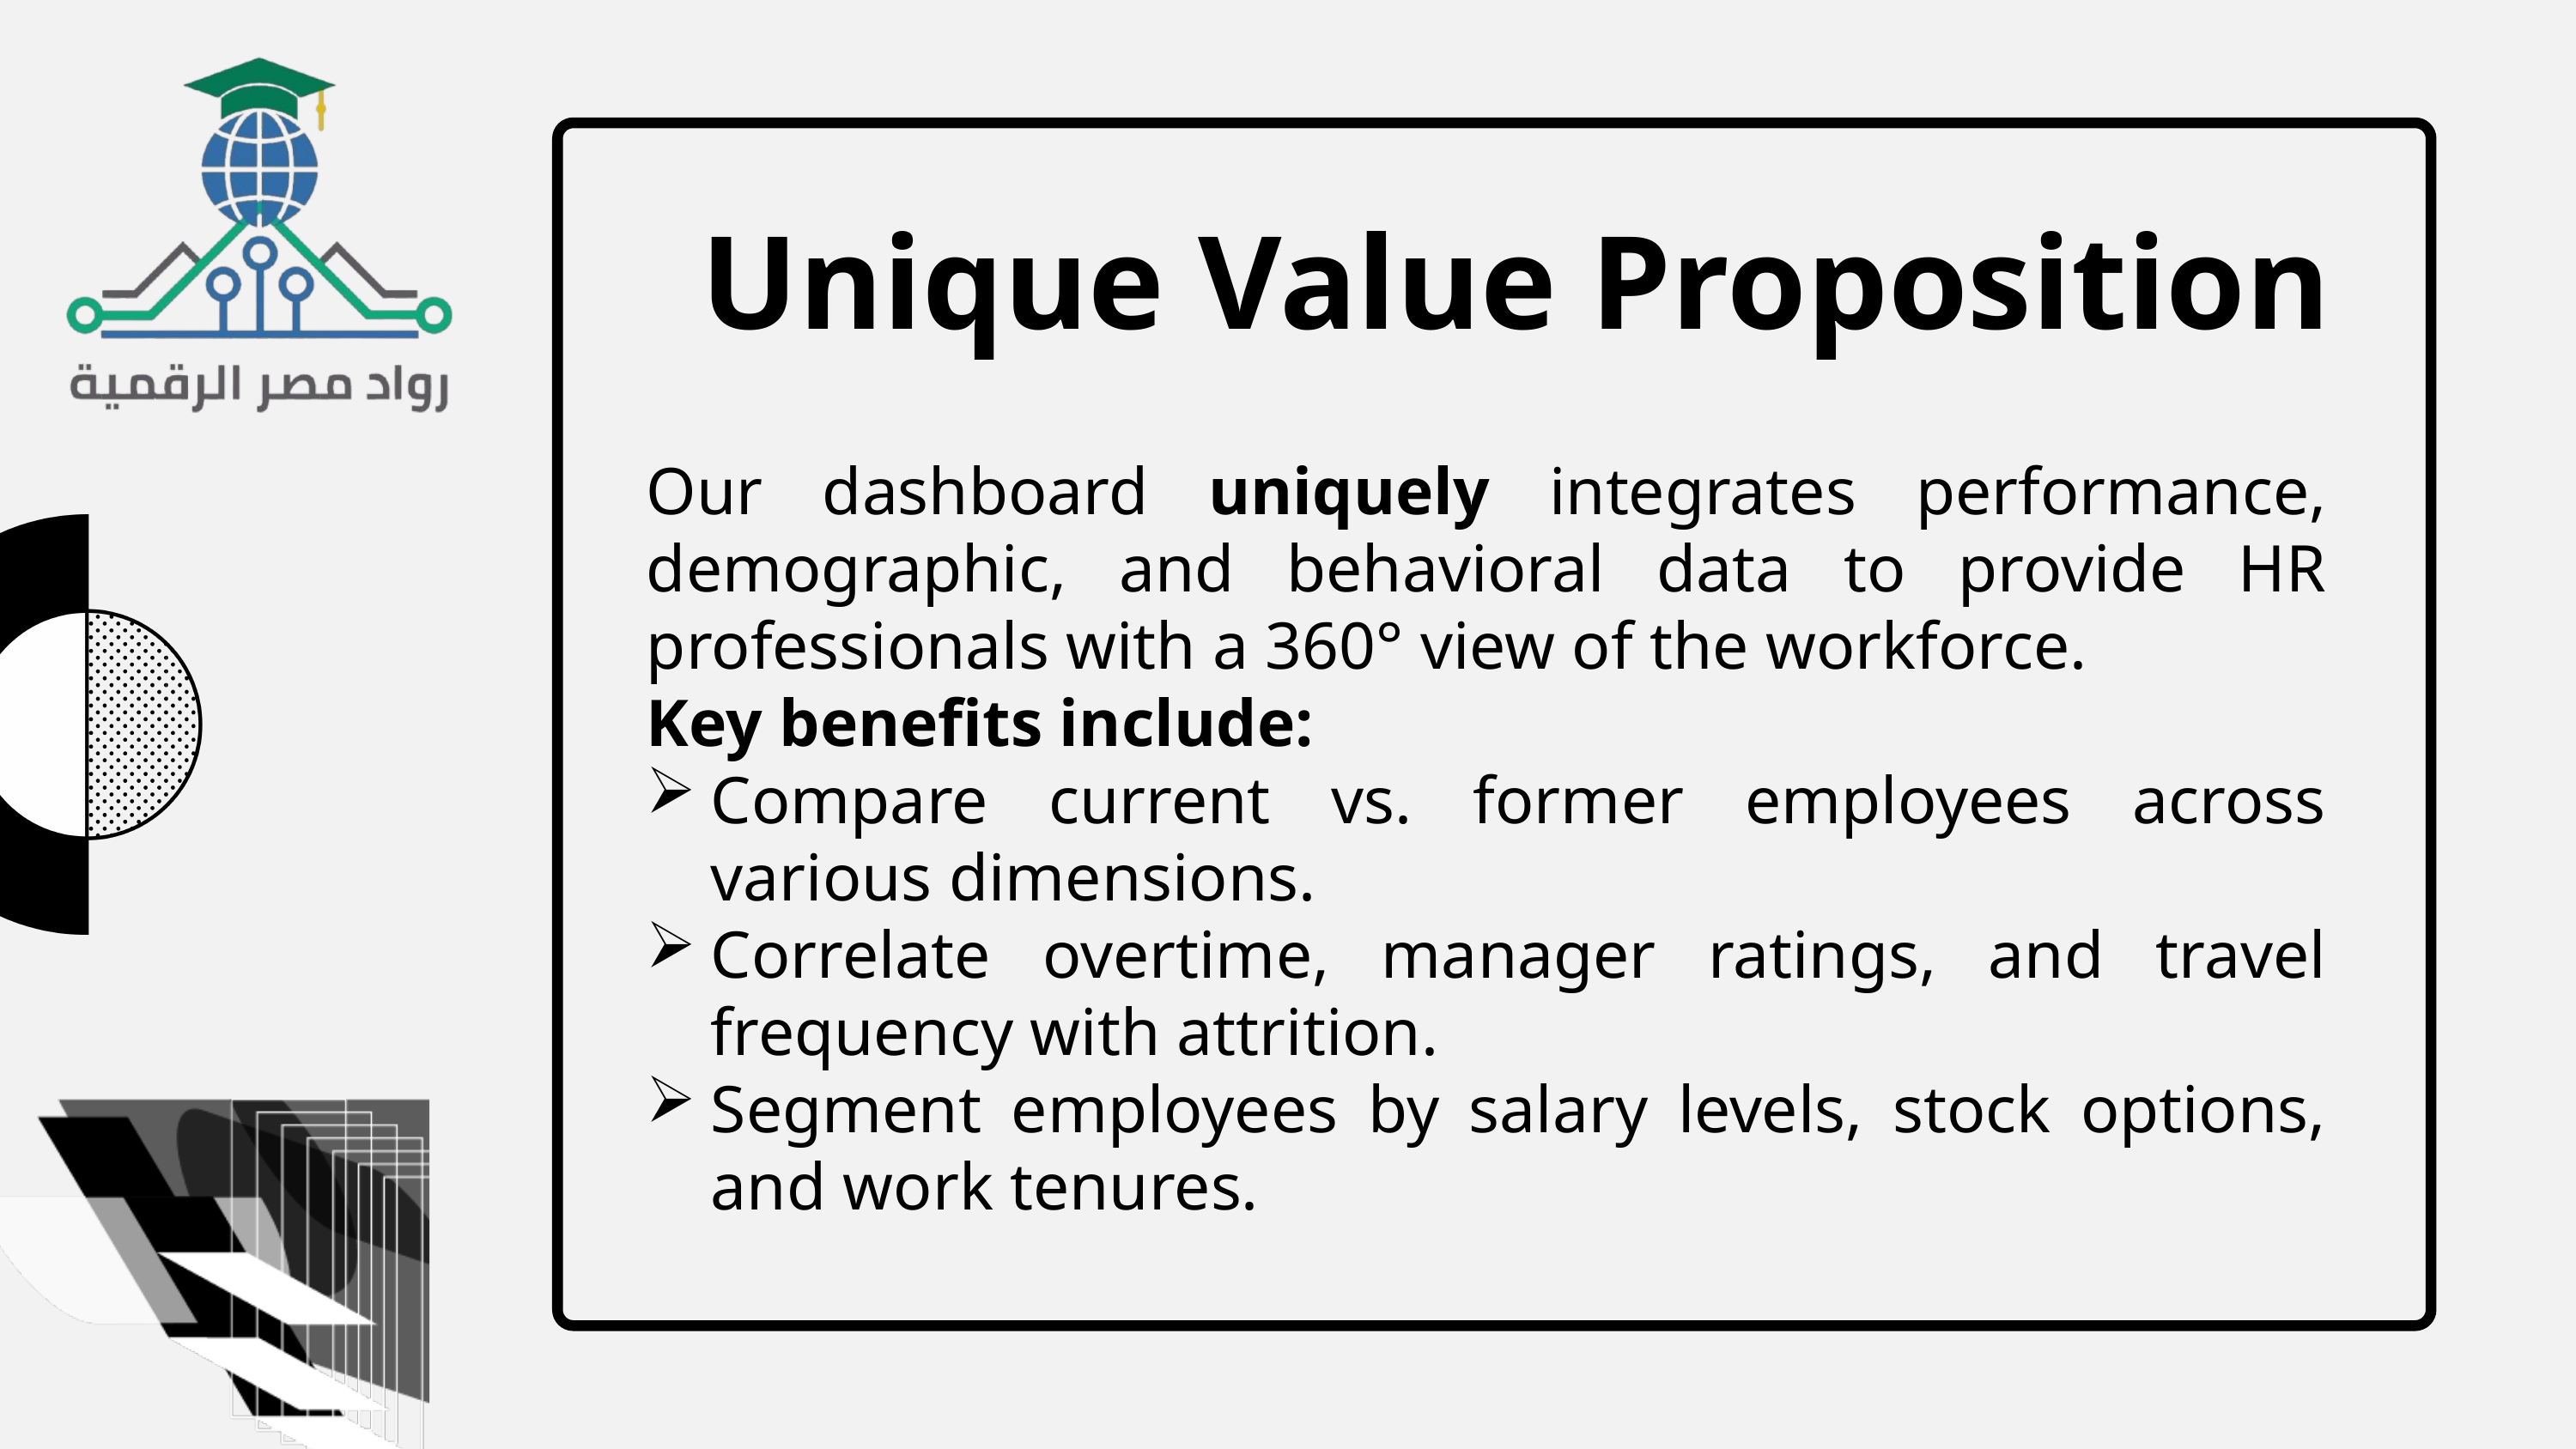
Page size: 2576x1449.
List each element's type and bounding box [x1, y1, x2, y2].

picture [0, 0, 514, 515]
text_box [556, 122, 2432, 1326]
text_box [0, 522, 203, 935]
text_box [0, 1099, 430, 1449]
